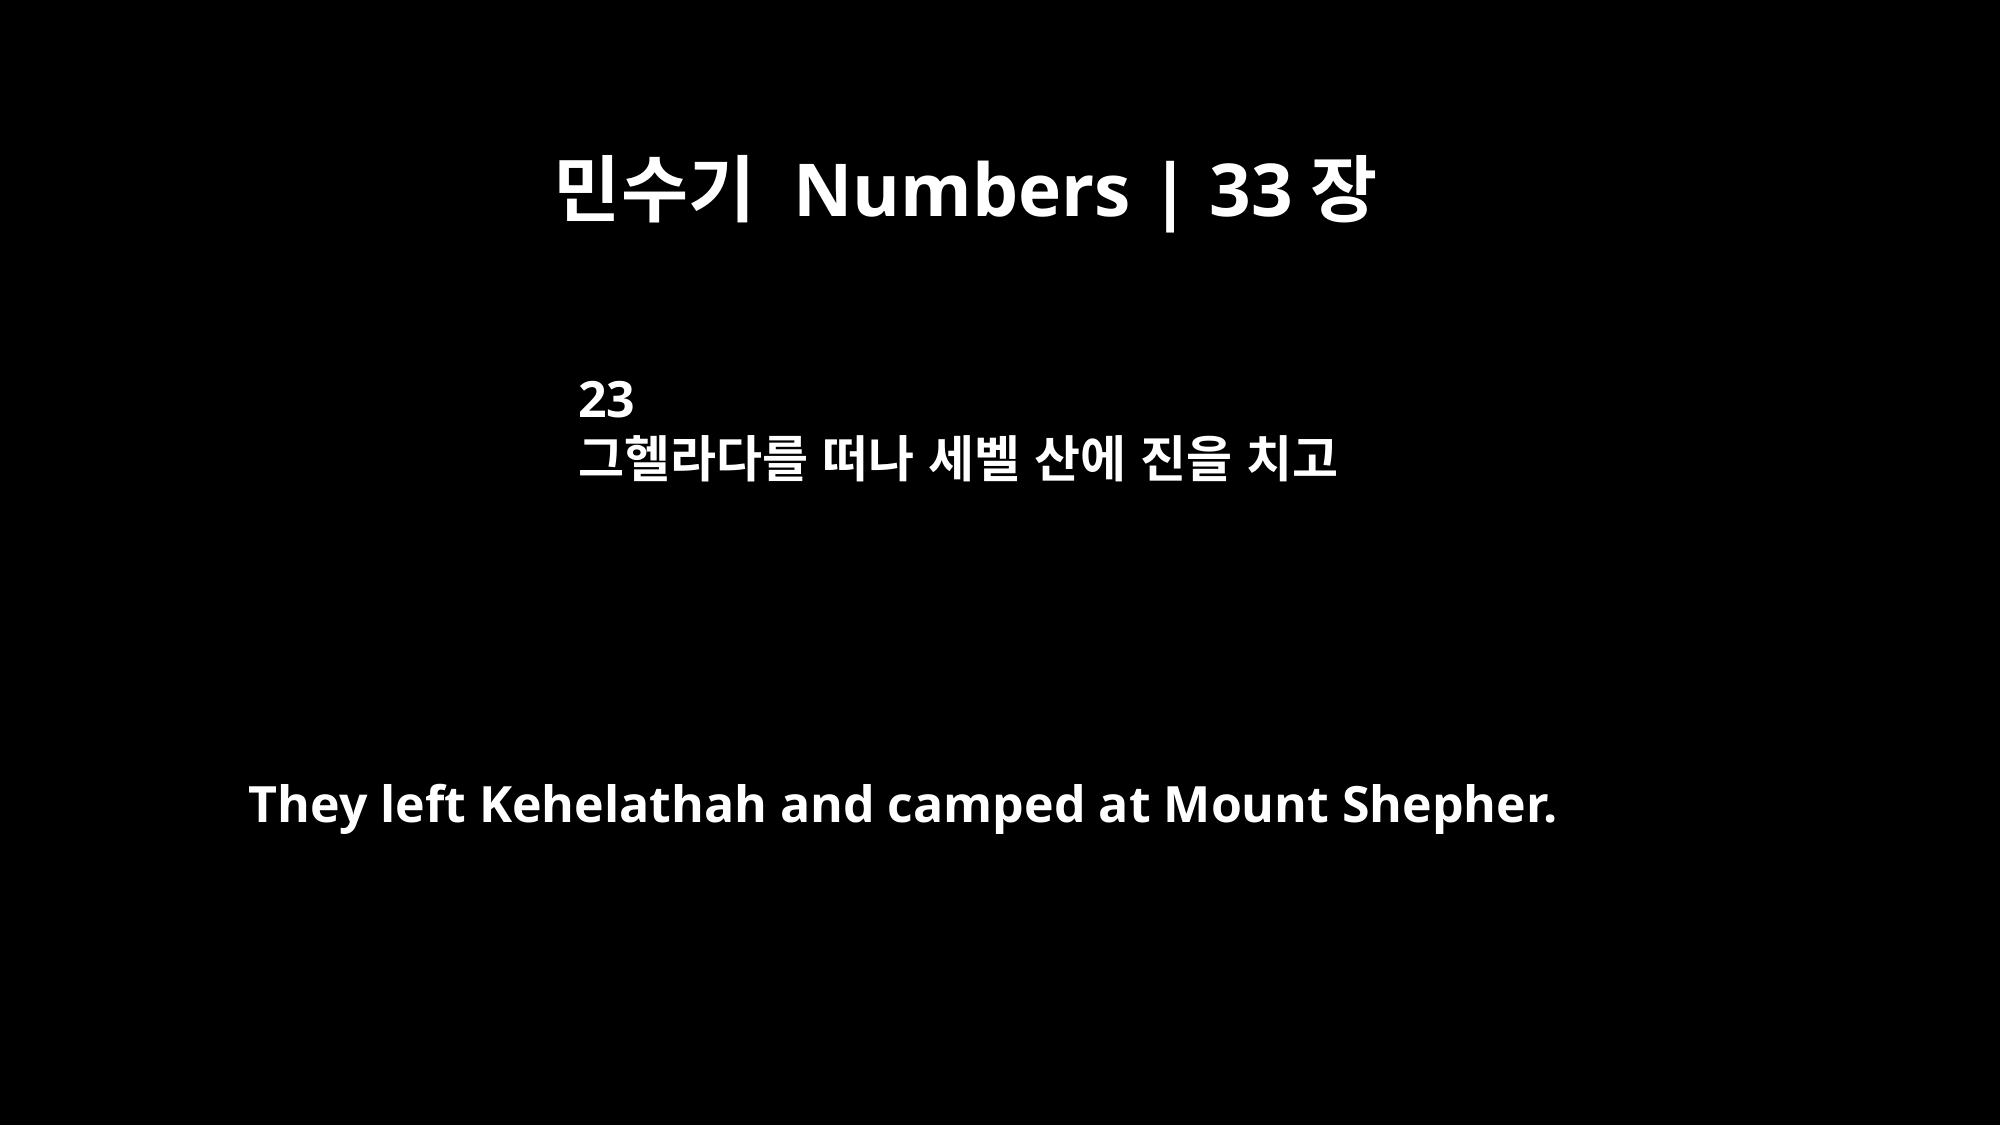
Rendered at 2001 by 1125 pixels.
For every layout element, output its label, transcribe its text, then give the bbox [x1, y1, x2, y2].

text_box 민수기 Numbers | 33장 [538, 136, 1393, 239]
text_box 23 그헬라다를 떠나 세벨 산에 진을 치고 [563, 359, 1354, 495]
text_box They left Kehelathah and camped at Mount Shepher. [234, 764, 1574, 840]
